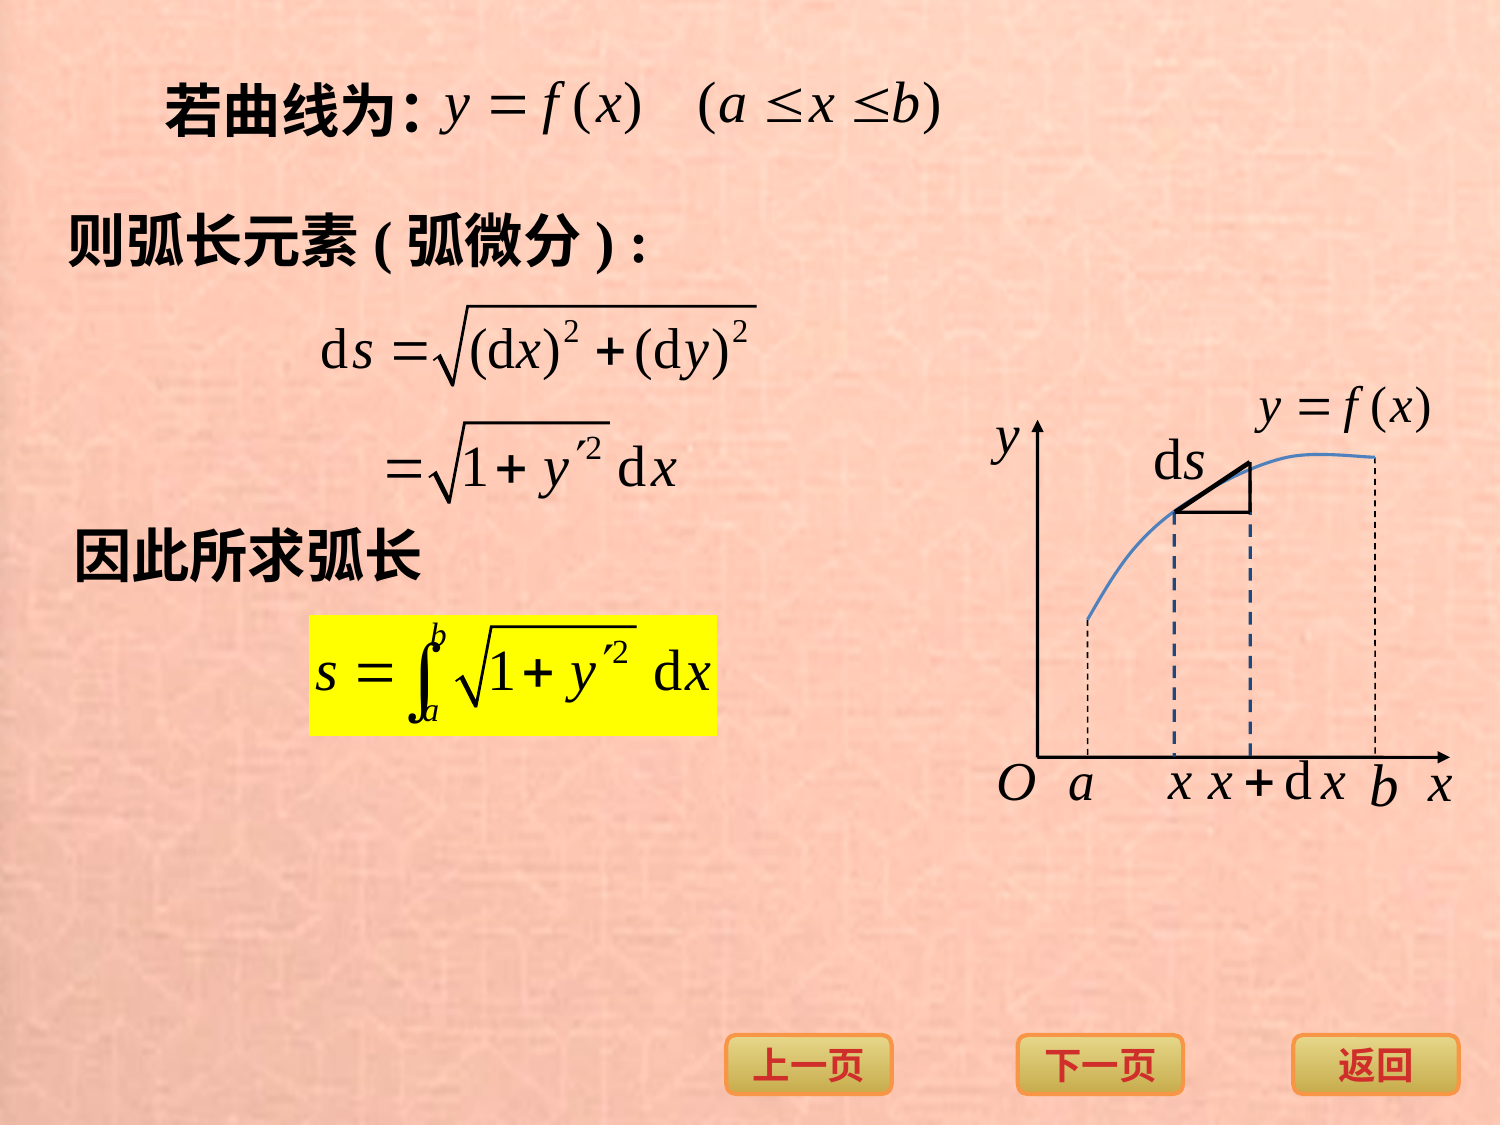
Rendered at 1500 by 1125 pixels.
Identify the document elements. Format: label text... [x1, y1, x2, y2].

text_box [986, 419, 1458, 823]
text_box 因此所求弧长 [58, 511, 459, 597]
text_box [1245, 375, 1442, 445]
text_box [1162, 511, 1197, 818]
text_box 若曲线为： [150, 66, 472, 152]
text_box 则弧长元素(弧微分) : [53, 196, 762, 281]
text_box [308, 614, 718, 737]
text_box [435, 76, 949, 142]
picture [0, 0, 1500, 1125]
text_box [1202, 467, 1353, 818]
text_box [378, 415, 684, 510]
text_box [312, 291, 767, 398]
